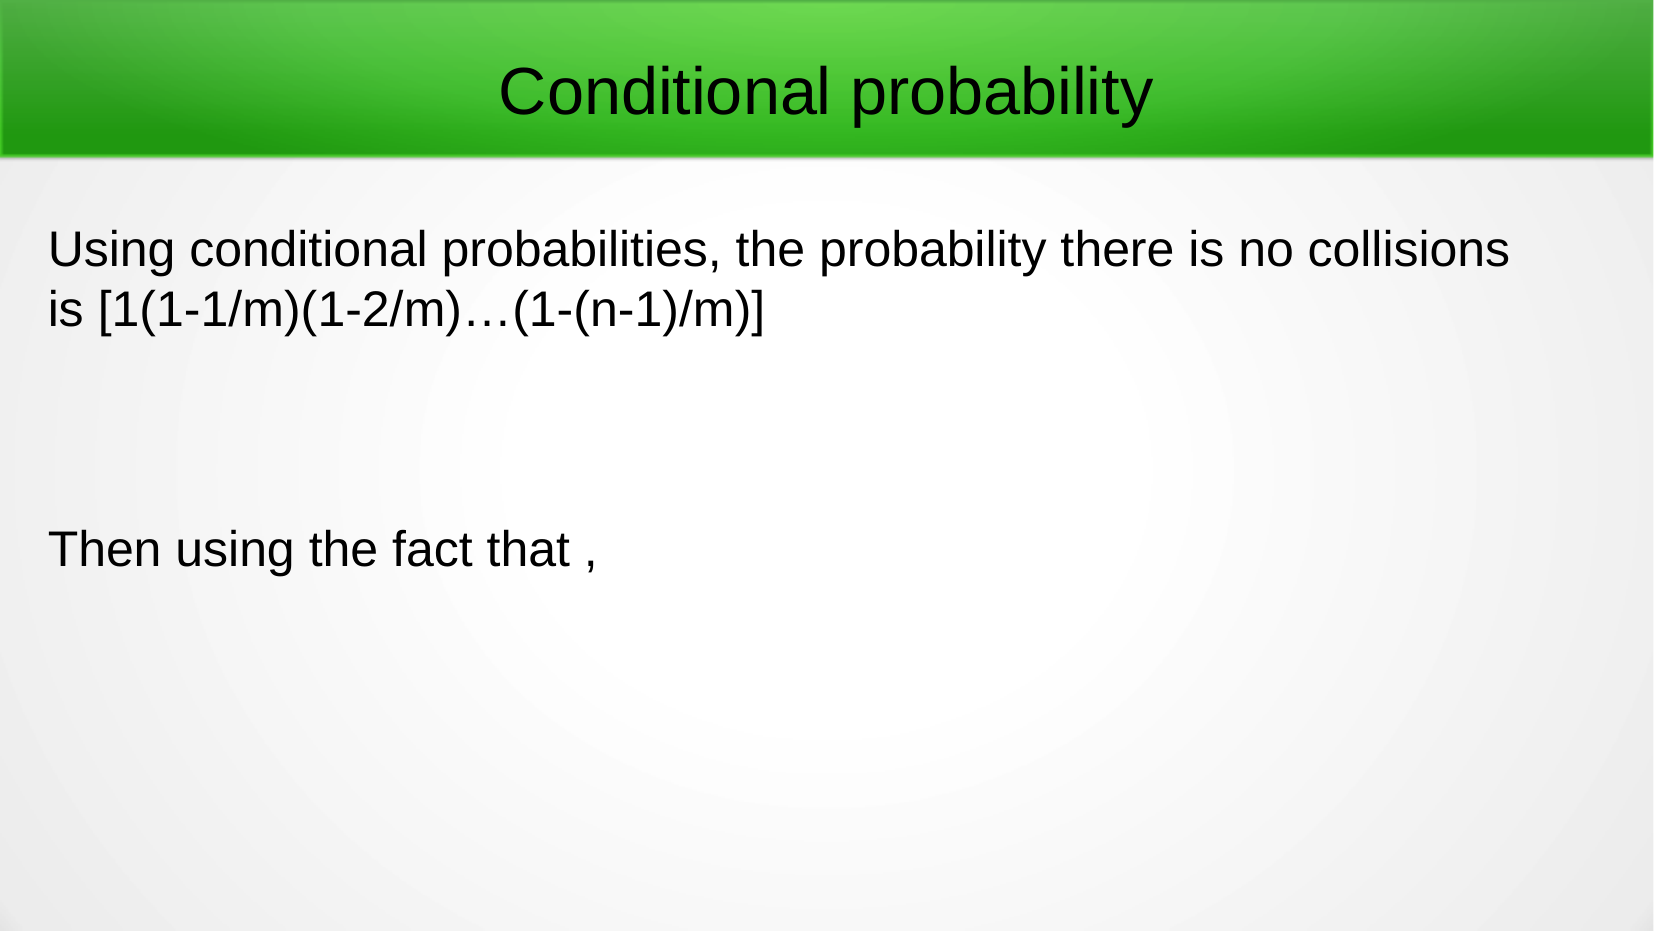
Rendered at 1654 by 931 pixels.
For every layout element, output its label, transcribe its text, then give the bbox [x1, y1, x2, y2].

title Conditional probability [82, 33, 1571, 144]
picture [0, 0, 1654, 931]
